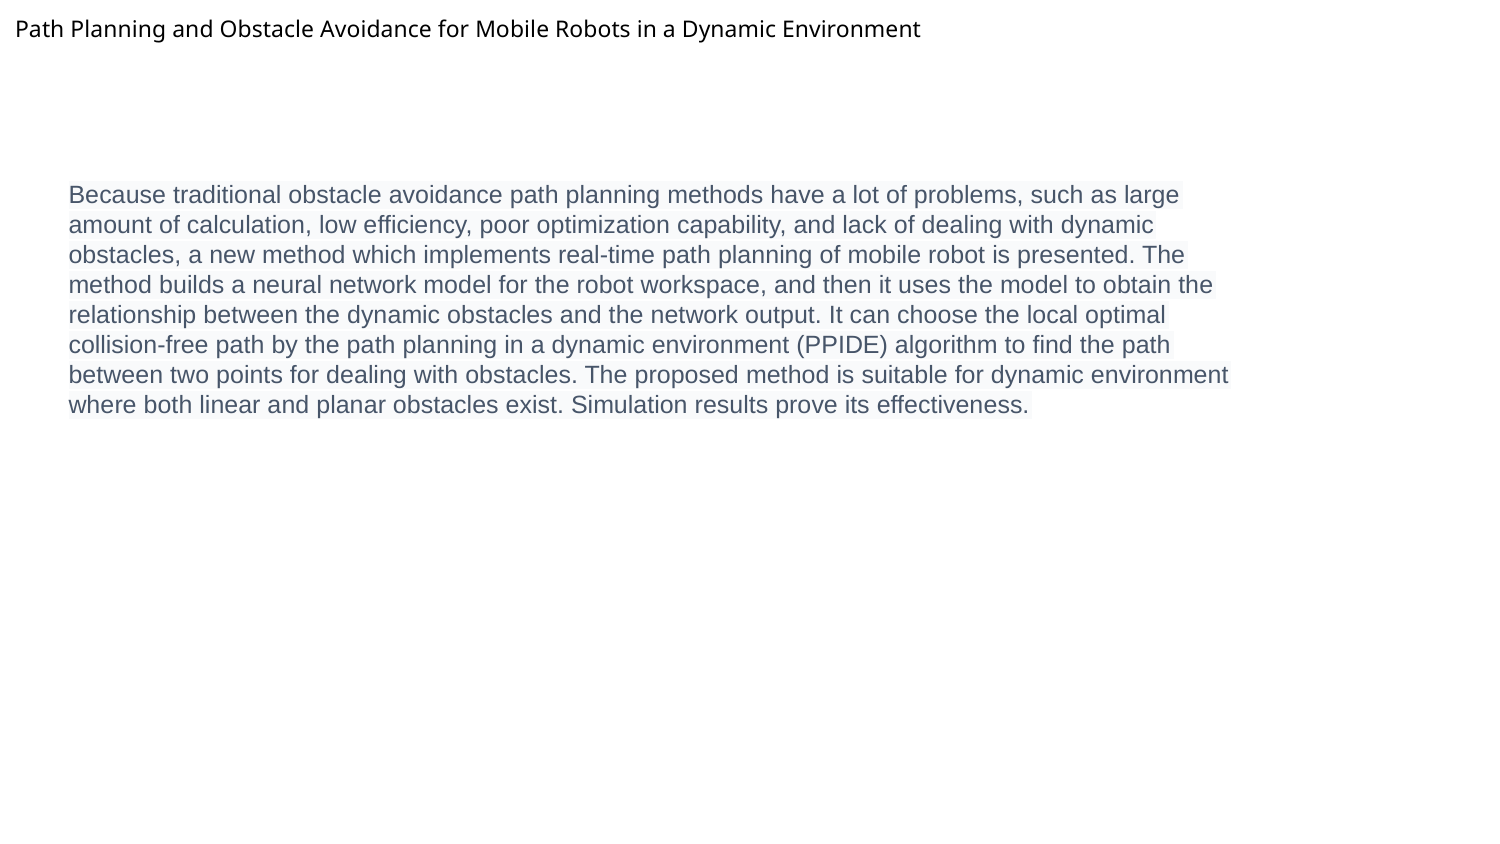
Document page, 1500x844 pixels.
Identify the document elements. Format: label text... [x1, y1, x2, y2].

text_box Because traditional obstacle avoidance path planning methods have a lot of problems, such as large amount of calculation, low efficiency, poor optimization capability, and lack of dealing with dynamic obstacles, a new method which implements real-time path planning of mobile robot is presented. The method builds a neural network model for the robot workspace, and then it uses the model to obtain the relationship between the dynamic obstacles and the network output. It can choose the local optimal collision-free path by the path planning in a dynamic environment (PPIDE) algorithm to find the path between two points for dealing with obstacles. The proposed method is suitable for dynamic environment where both linear and planar obstacles exist. Simulation results prove its effectiveness. [53, 163, 1284, 434]
text_box Path Planning and Obstacle Avoidance for Mobile Robots in a Dynamic Environment [0, 0, 1414, 85]
